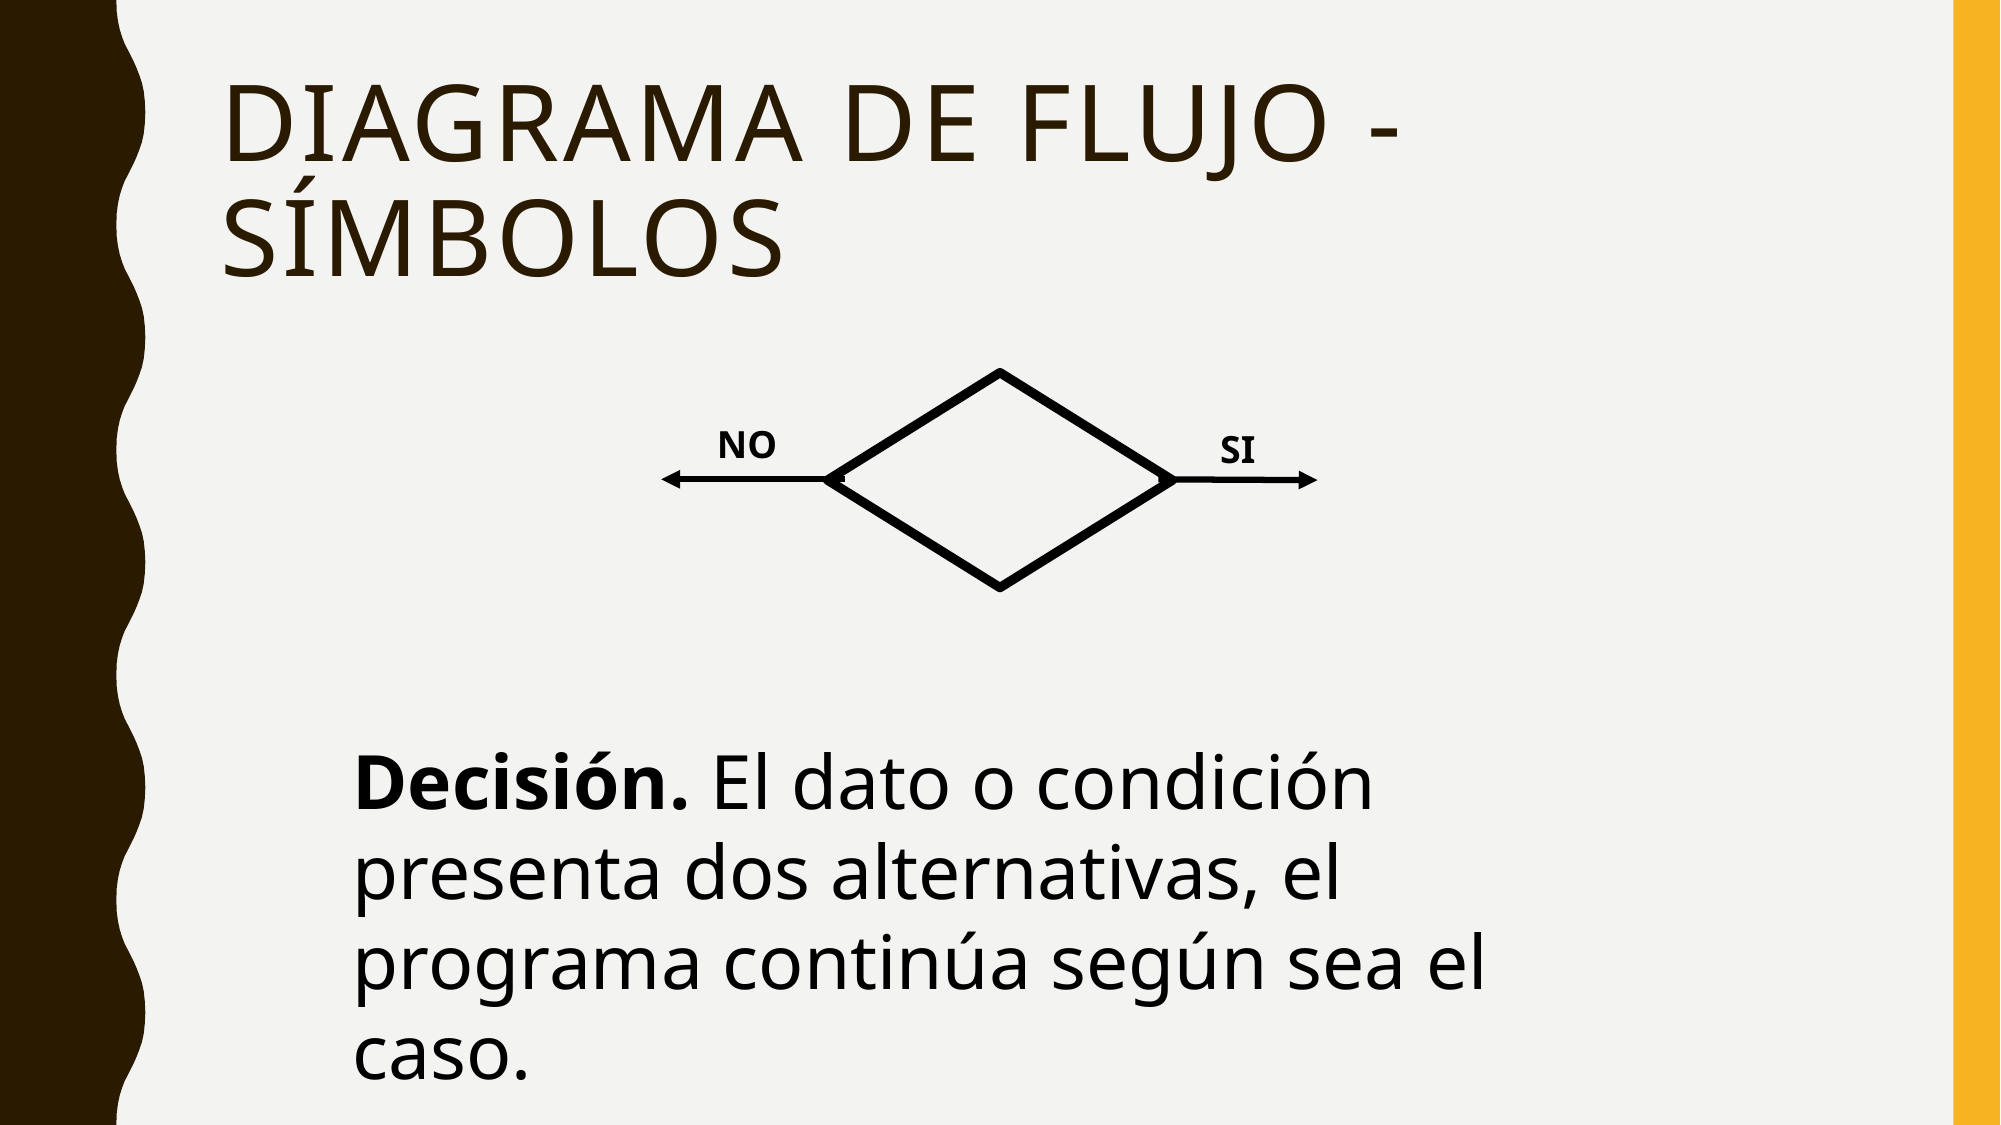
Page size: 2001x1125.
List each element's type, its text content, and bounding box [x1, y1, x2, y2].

text_box SI [1205, 418, 1271, 479]
text_box NO [702, 414, 792, 474]
text_box [828, 371, 1170, 589]
title Diagrama de flujo - símbolos [205, 62, 1875, 308]
text_box Decisión. El dato o condición presenta dos alternativas, el programa continúa según sea el caso. [337, 726, 1663, 1102]
